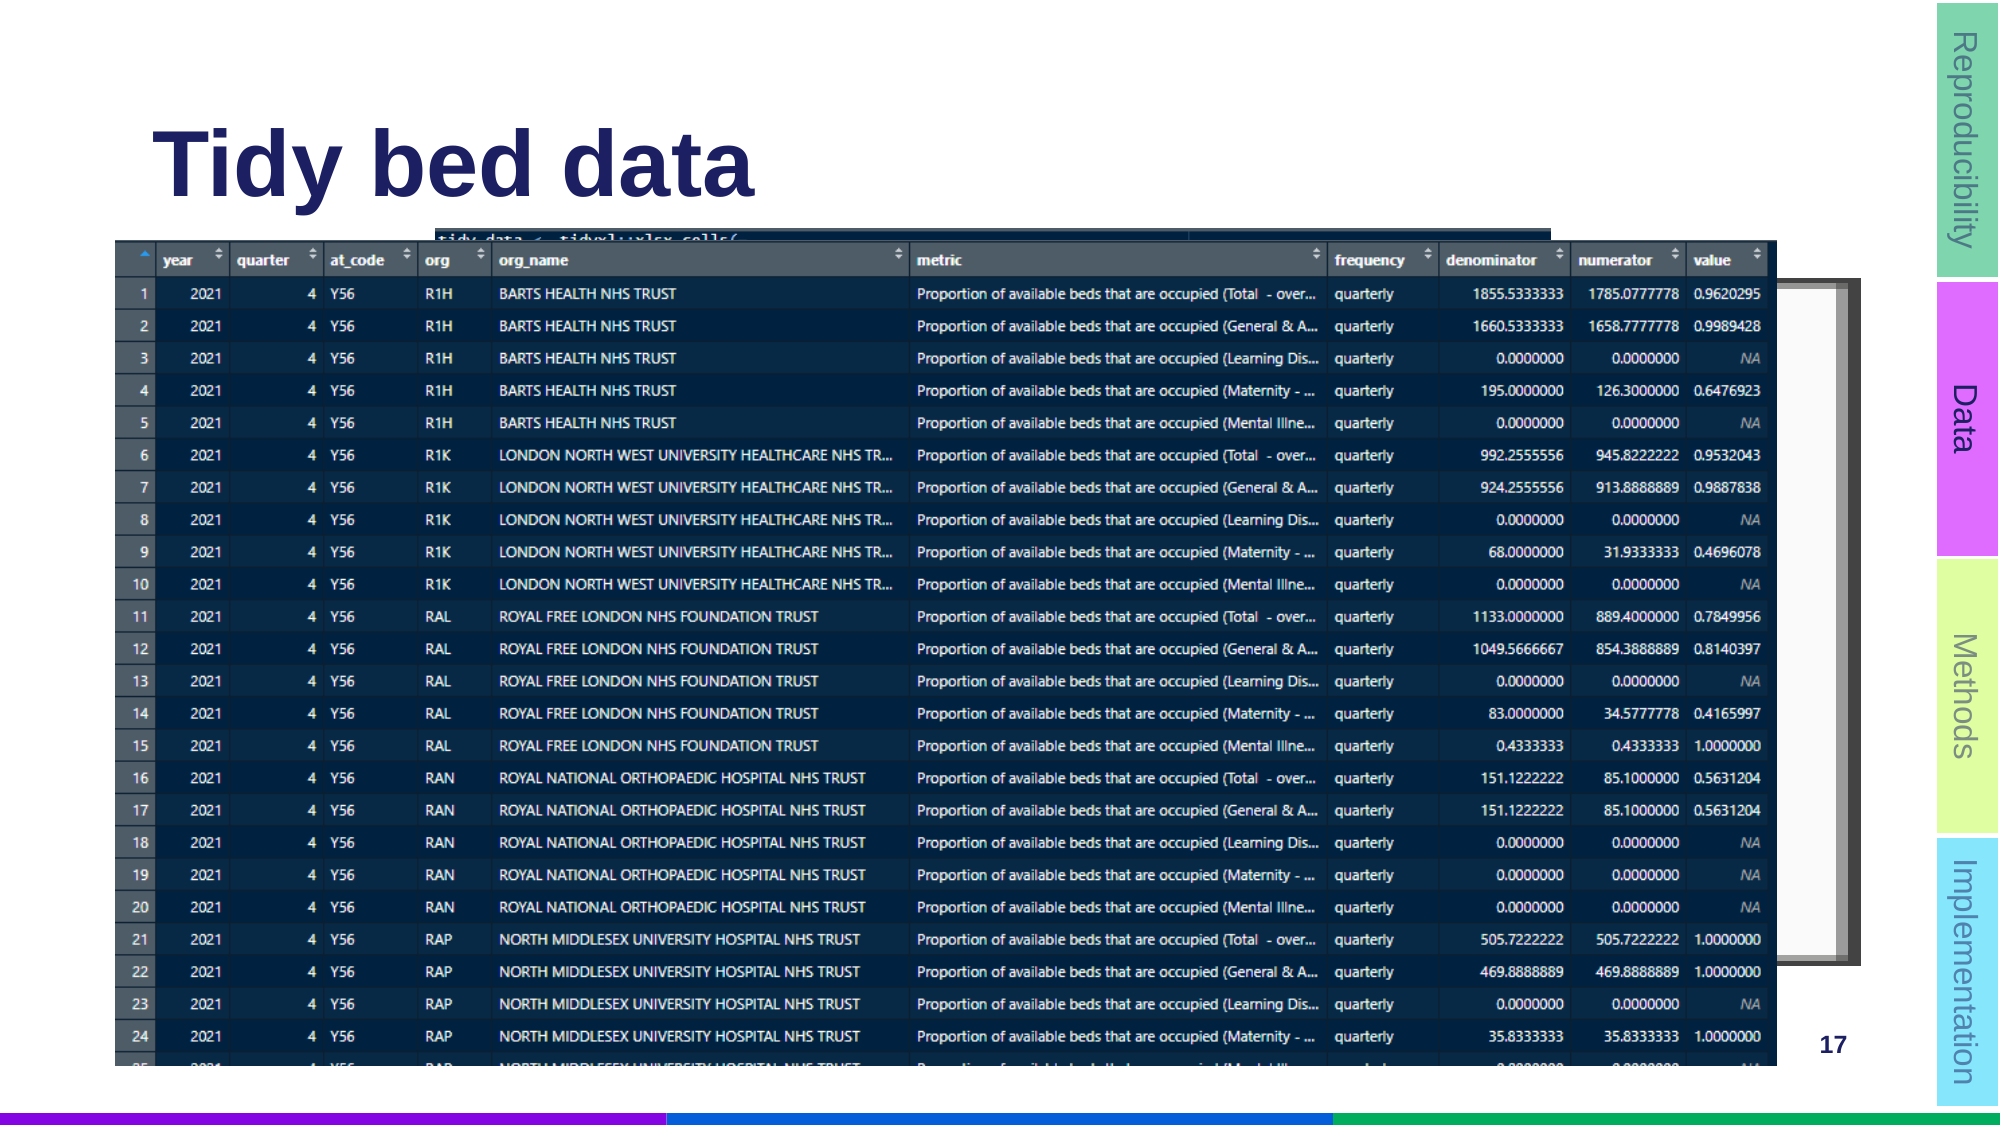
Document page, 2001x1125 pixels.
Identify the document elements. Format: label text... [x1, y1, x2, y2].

title Tidy bed data [137, 59, 1863, 278]
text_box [1934, 0, 2000, 1109]
slide_number 17 [1412, 1013, 1863, 1074]
picture [115, 228, 1778, 1066]
